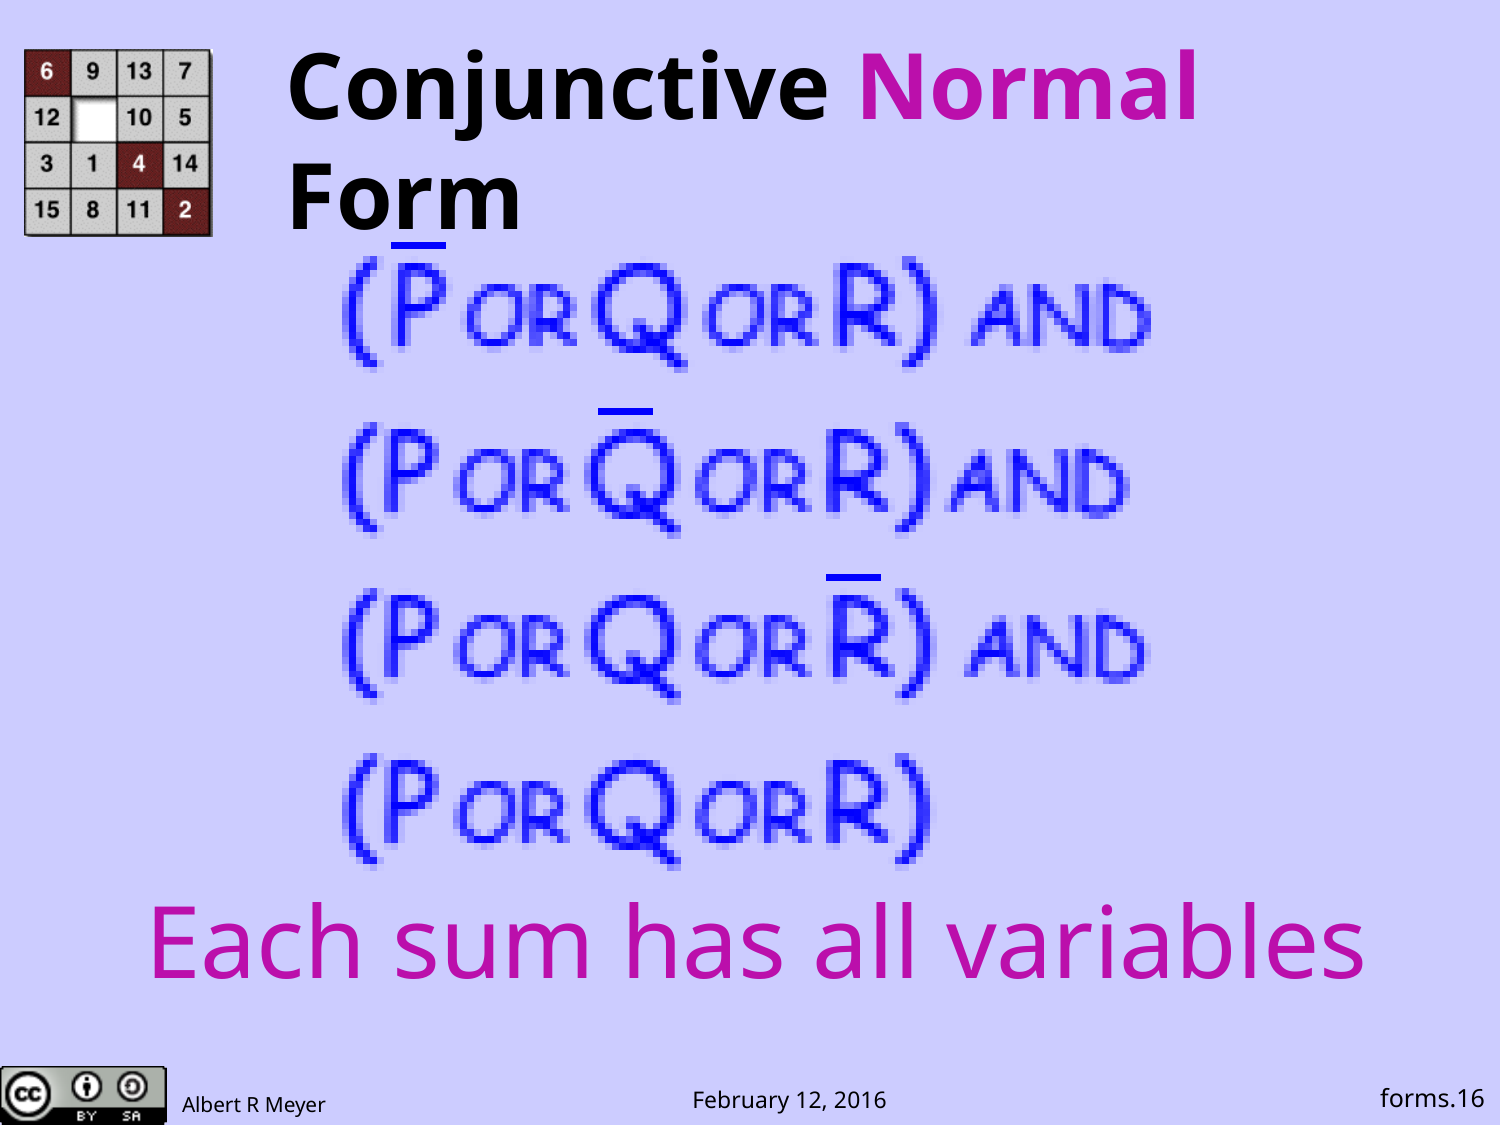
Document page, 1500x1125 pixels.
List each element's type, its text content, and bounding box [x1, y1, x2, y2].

text_box Each sum has all variables [130, 871, 1384, 1007]
picture [24, 49, 213, 237]
picture [0, 1066, 167, 1125]
title Conjunctive Normal Form [270, 59, 1472, 216]
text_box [329, 214, 1173, 886]
slide_number forms.16 [1352, 1074, 1500, 1121]
